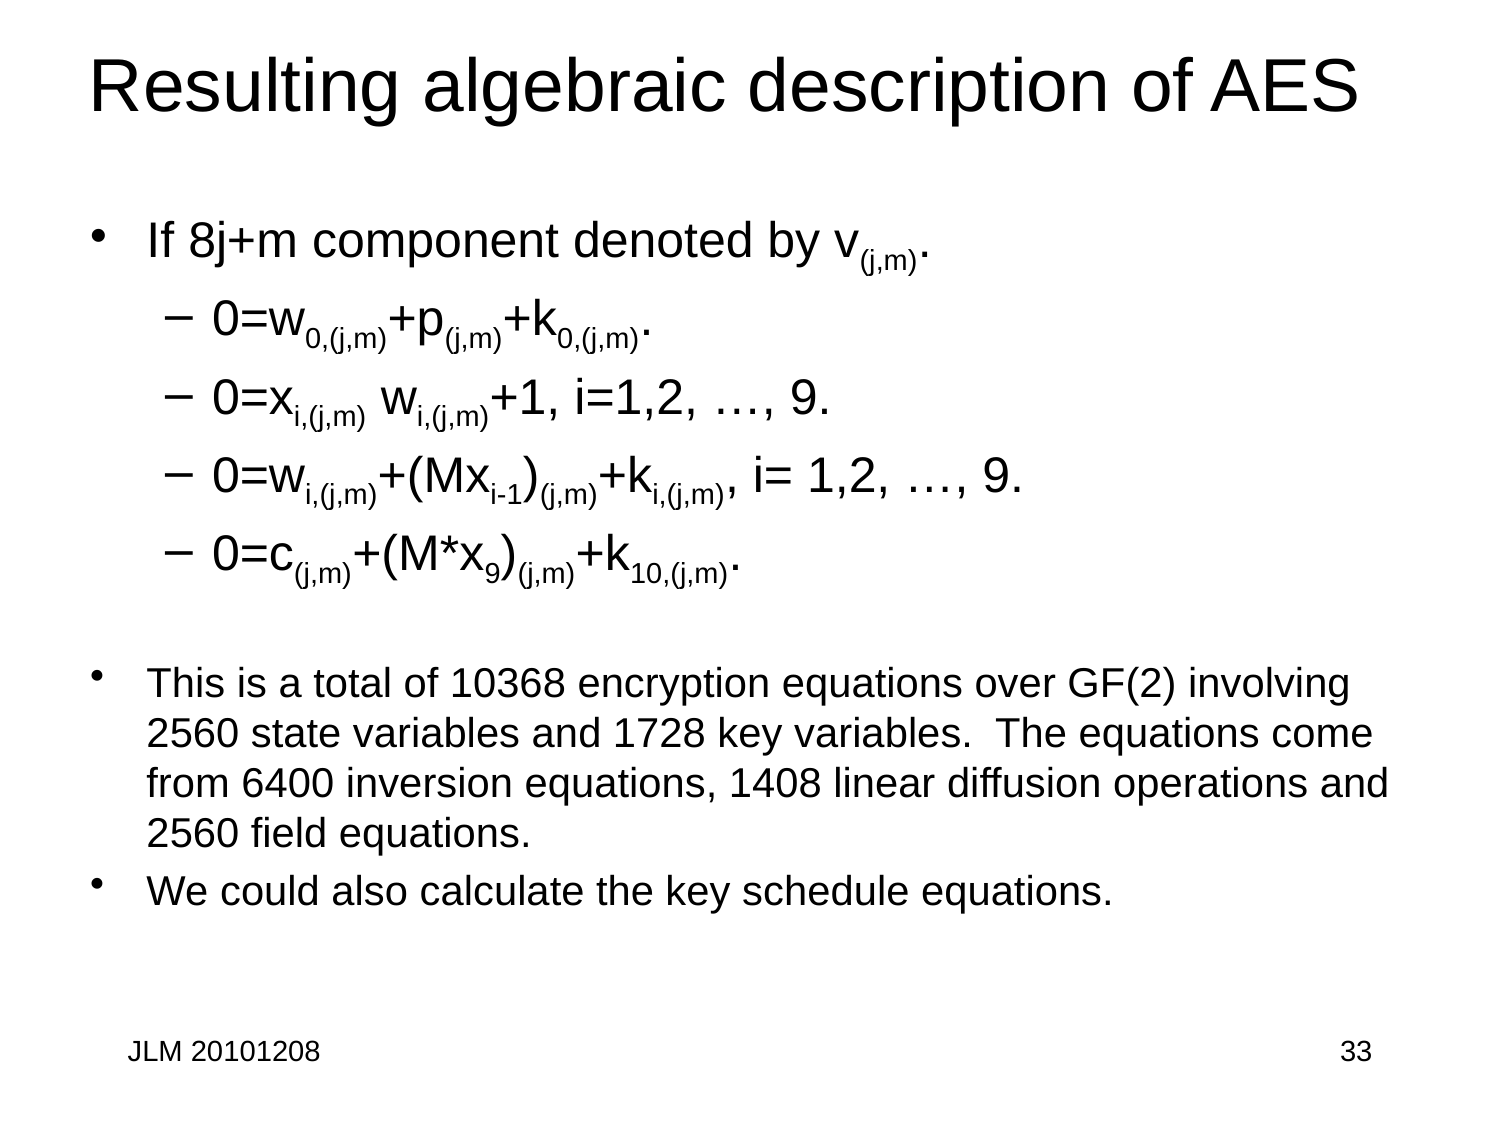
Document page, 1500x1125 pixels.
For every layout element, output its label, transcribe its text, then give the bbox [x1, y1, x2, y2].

title Resulting algebraic description of AES [62, 12, 1388, 151]
list If 8j+m component denoted by v(j,m). 0=w0,(j,m)+p(j,m)+k0,(j,m). 0=xi,(j,m) wi,(j,m)+1, i=1,2, …, 9. 0=wi,(j,m)+(Mxi-1)(j,m)+ki,(j,m), i= 1,2, …, 9. 0=c(j,m)+(M*x9)(j,m)+k10,(j,m). This is a total of 10368 encryption equations over GF(2) involving 2560 state variables and 1728 key variables. The equations come from 6400 inversion equations, 1408 linear diffusion operations and 2560 field equations. We could also calculate the key schedule equations. [74, 199, 1451, 951]
slide_number JLM 20101208 [111, 1024, 426, 1101]
slide_number 33 [1074, 1024, 1388, 1101]
